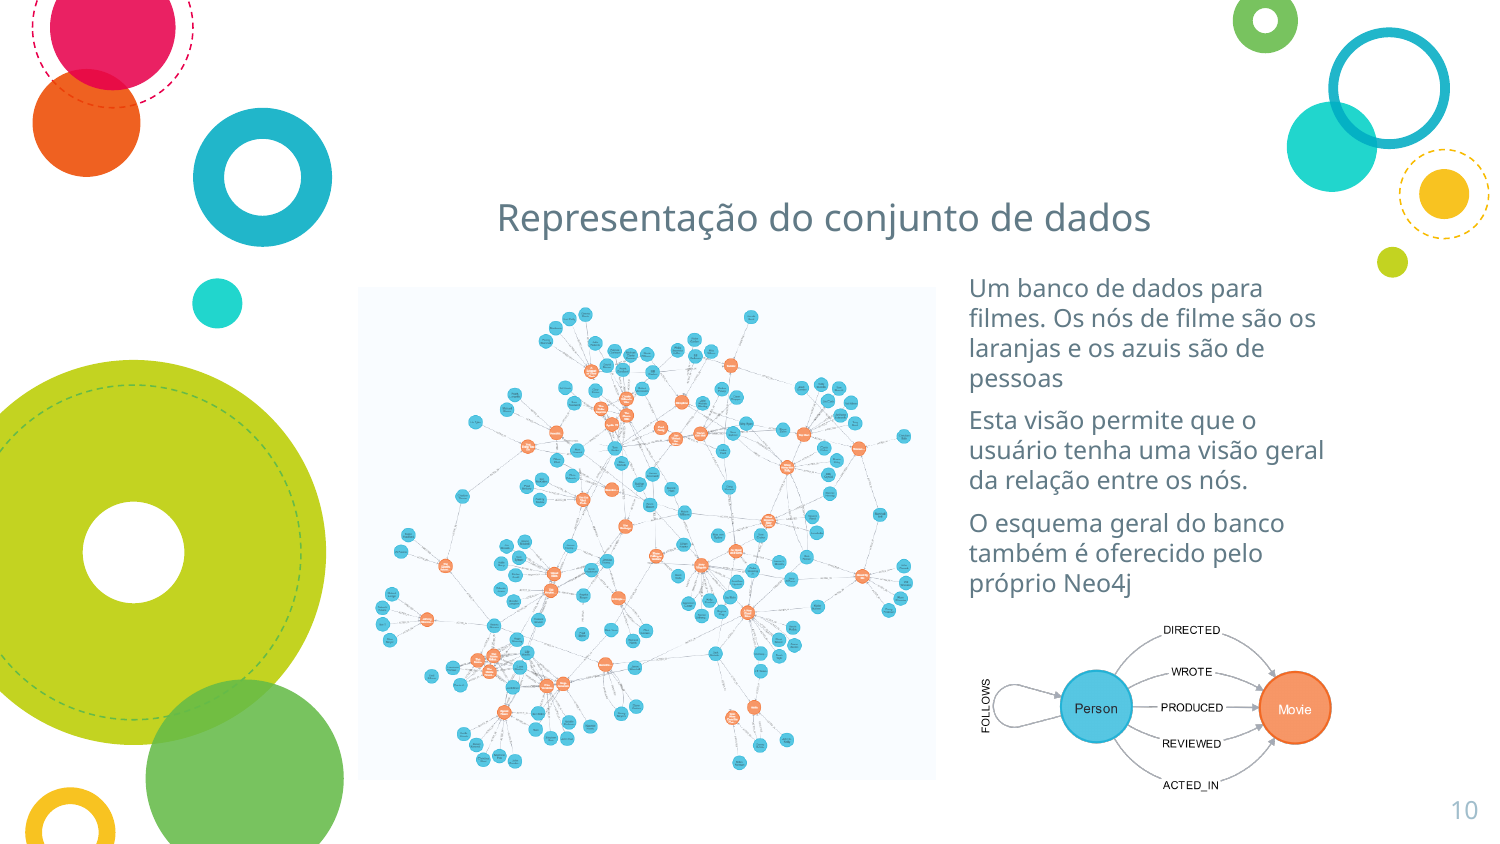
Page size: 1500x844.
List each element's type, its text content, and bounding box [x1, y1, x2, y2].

picture [358, 287, 936, 780]
title Representação do conjunto de dados [481, 149, 1347, 255]
picture [979, 620, 1336, 794]
slide_number 10 [1416, 779, 1494, 844]
list Um banco de dados para filmes. Os nós de filme são os laranjas e os azuis são de pessoas Esta visão permite que o usuário tenha uma visão geral da relação entre os nós. O esquema geral do banco também é oferecido pelo próprio Neo4j [935, 257, 1356, 812]
